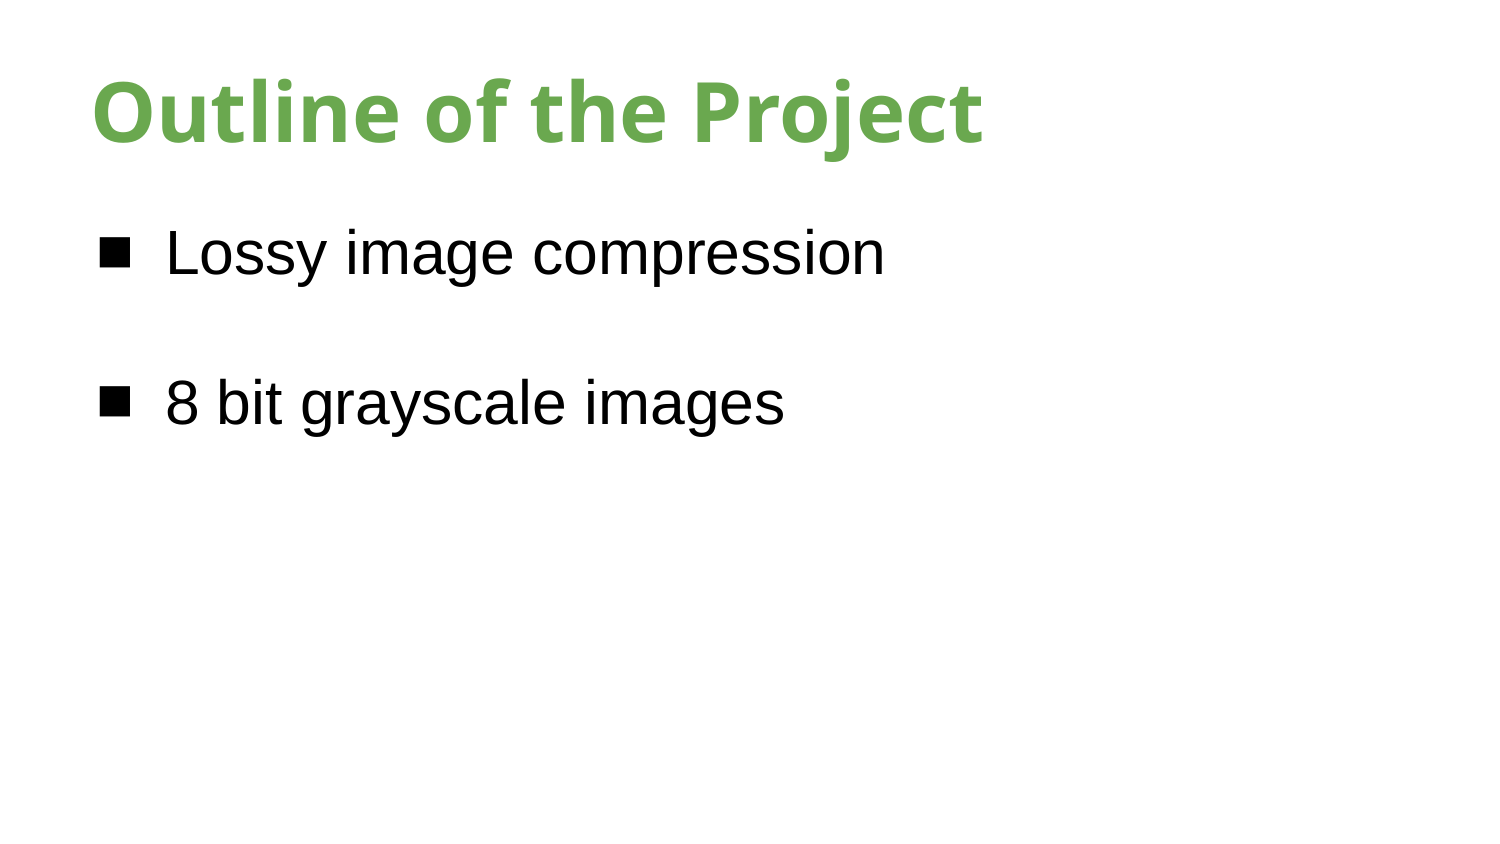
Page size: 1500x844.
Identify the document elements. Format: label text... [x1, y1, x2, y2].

list Lossy image compression 8 bit grayscale images [75, 196, 1425, 808]
title Outline of the Project [75, 33, 1425, 175]
